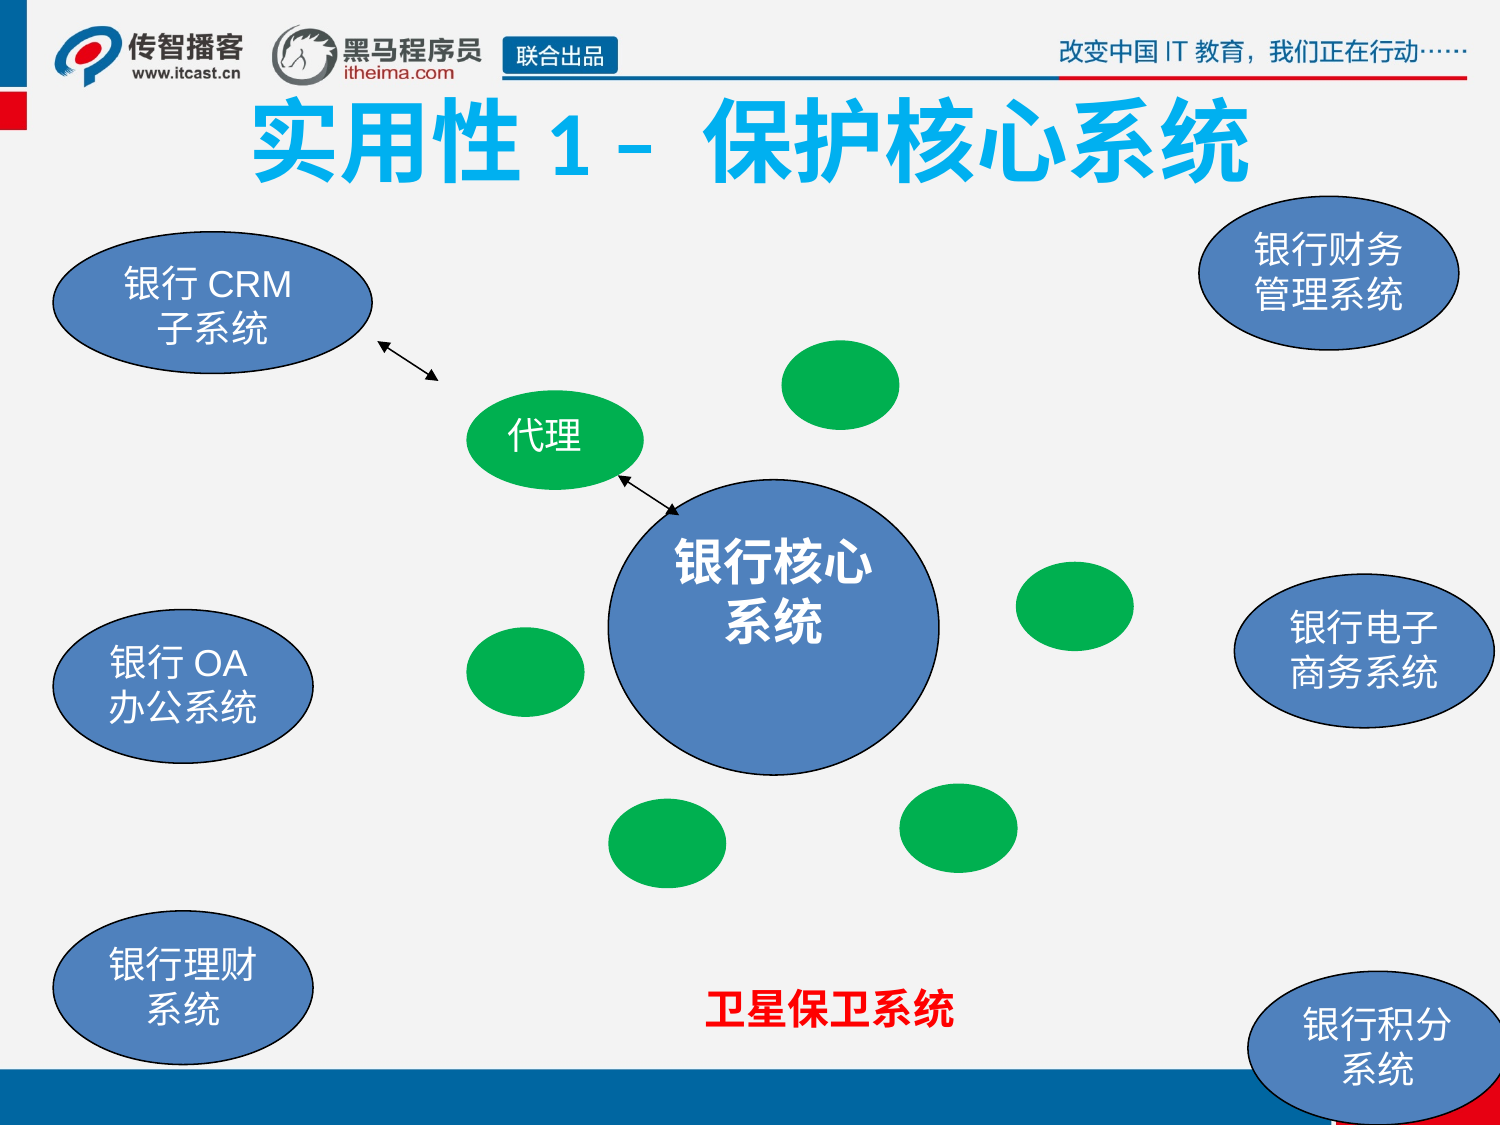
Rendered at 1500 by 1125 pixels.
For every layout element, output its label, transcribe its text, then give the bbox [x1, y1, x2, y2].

text_box 代理 [466, 390, 644, 490]
text_box 银行CRM子系统 [53, 231, 373, 374]
text_box [899, 783, 1018, 873]
text_box [1015, 561, 1134, 652]
text_box 卫星保卫系统 [584, 975, 1075, 1040]
text_box [608, 798, 727, 889]
text_box 银行财务管理系统 [1198, 196, 1459, 350]
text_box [377, 340, 439, 382]
text_box 银行核心系统 [608, 479, 939, 776]
text_box 银行积分系统 [1247, 971, 1500, 1125]
picture [0, 0, 1500, 1125]
text_box 银行理财系统 [53, 910, 314, 1065]
text_box [466, 627, 585, 717]
text_box 银行电子商务系统 [1234, 574, 1495, 728]
picture [1399, 1076, 1500, 1125]
title 实用性1 – 保护核心系统 [75, 45, 1425, 233]
text_box [781, 340, 900, 430]
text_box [617, 475, 680, 516]
text_box 银行OA办公系统 [53, 609, 314, 764]
